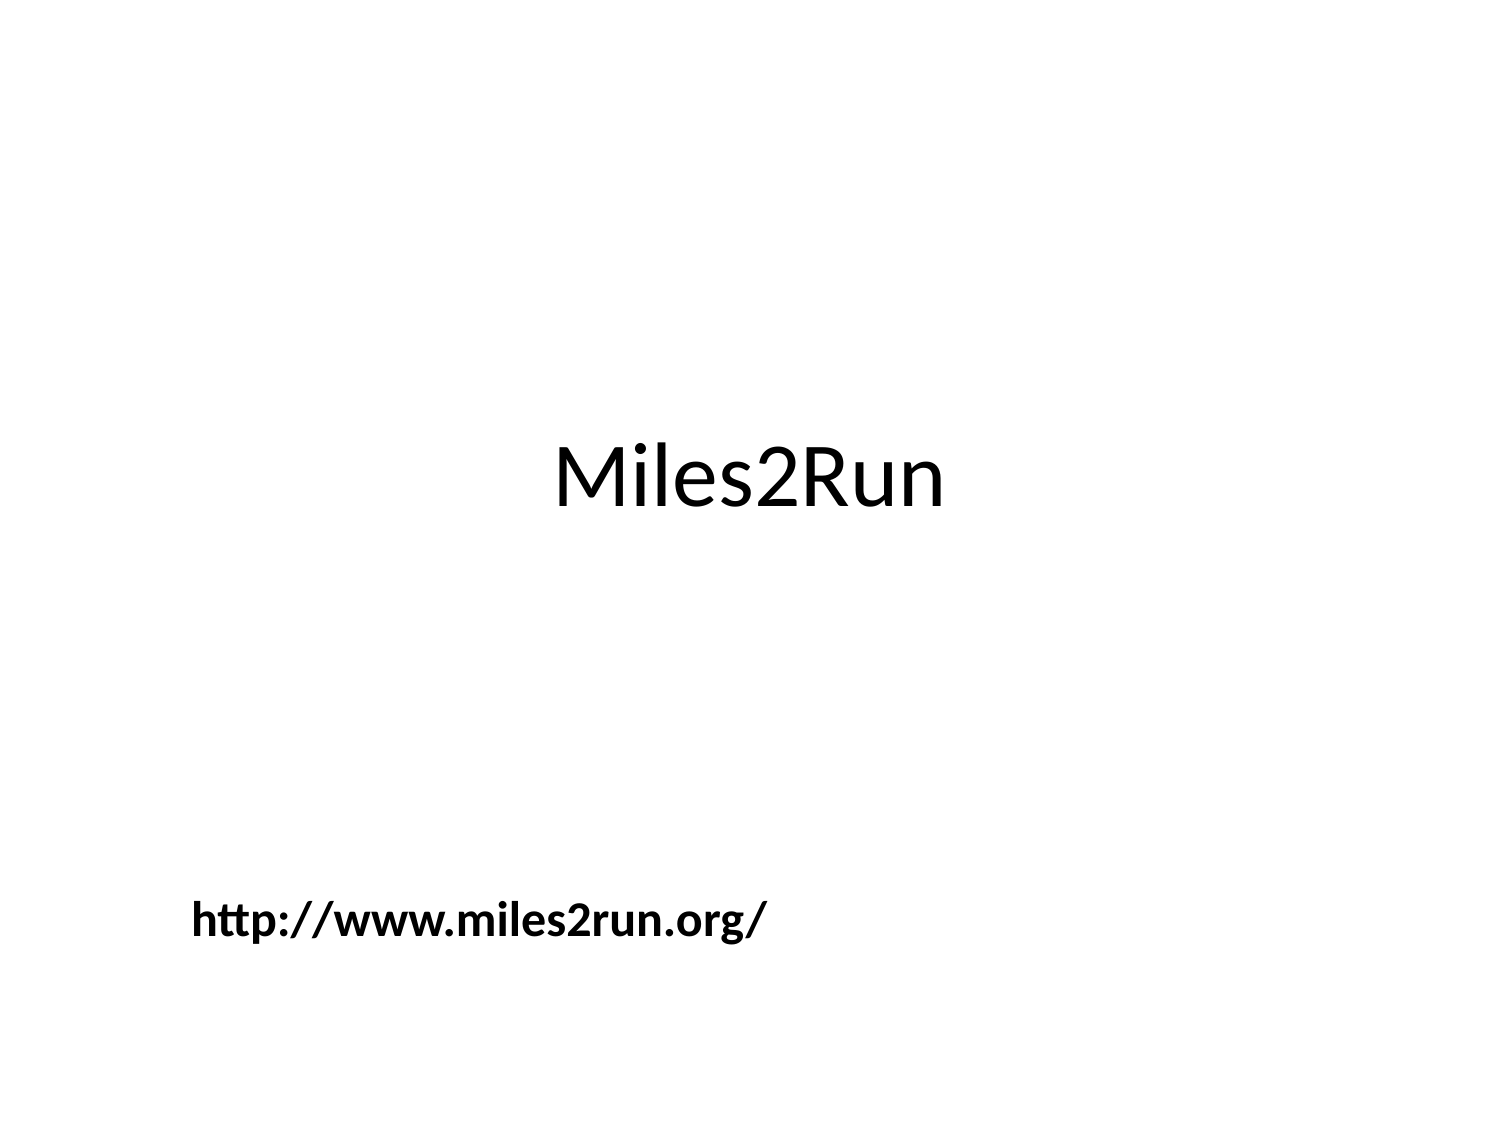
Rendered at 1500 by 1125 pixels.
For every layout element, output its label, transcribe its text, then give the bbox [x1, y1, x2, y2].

title Miles2Run [112, 349, 1388, 591]
text_box http://www.miles2run.org/ [176, 879, 816, 955]
